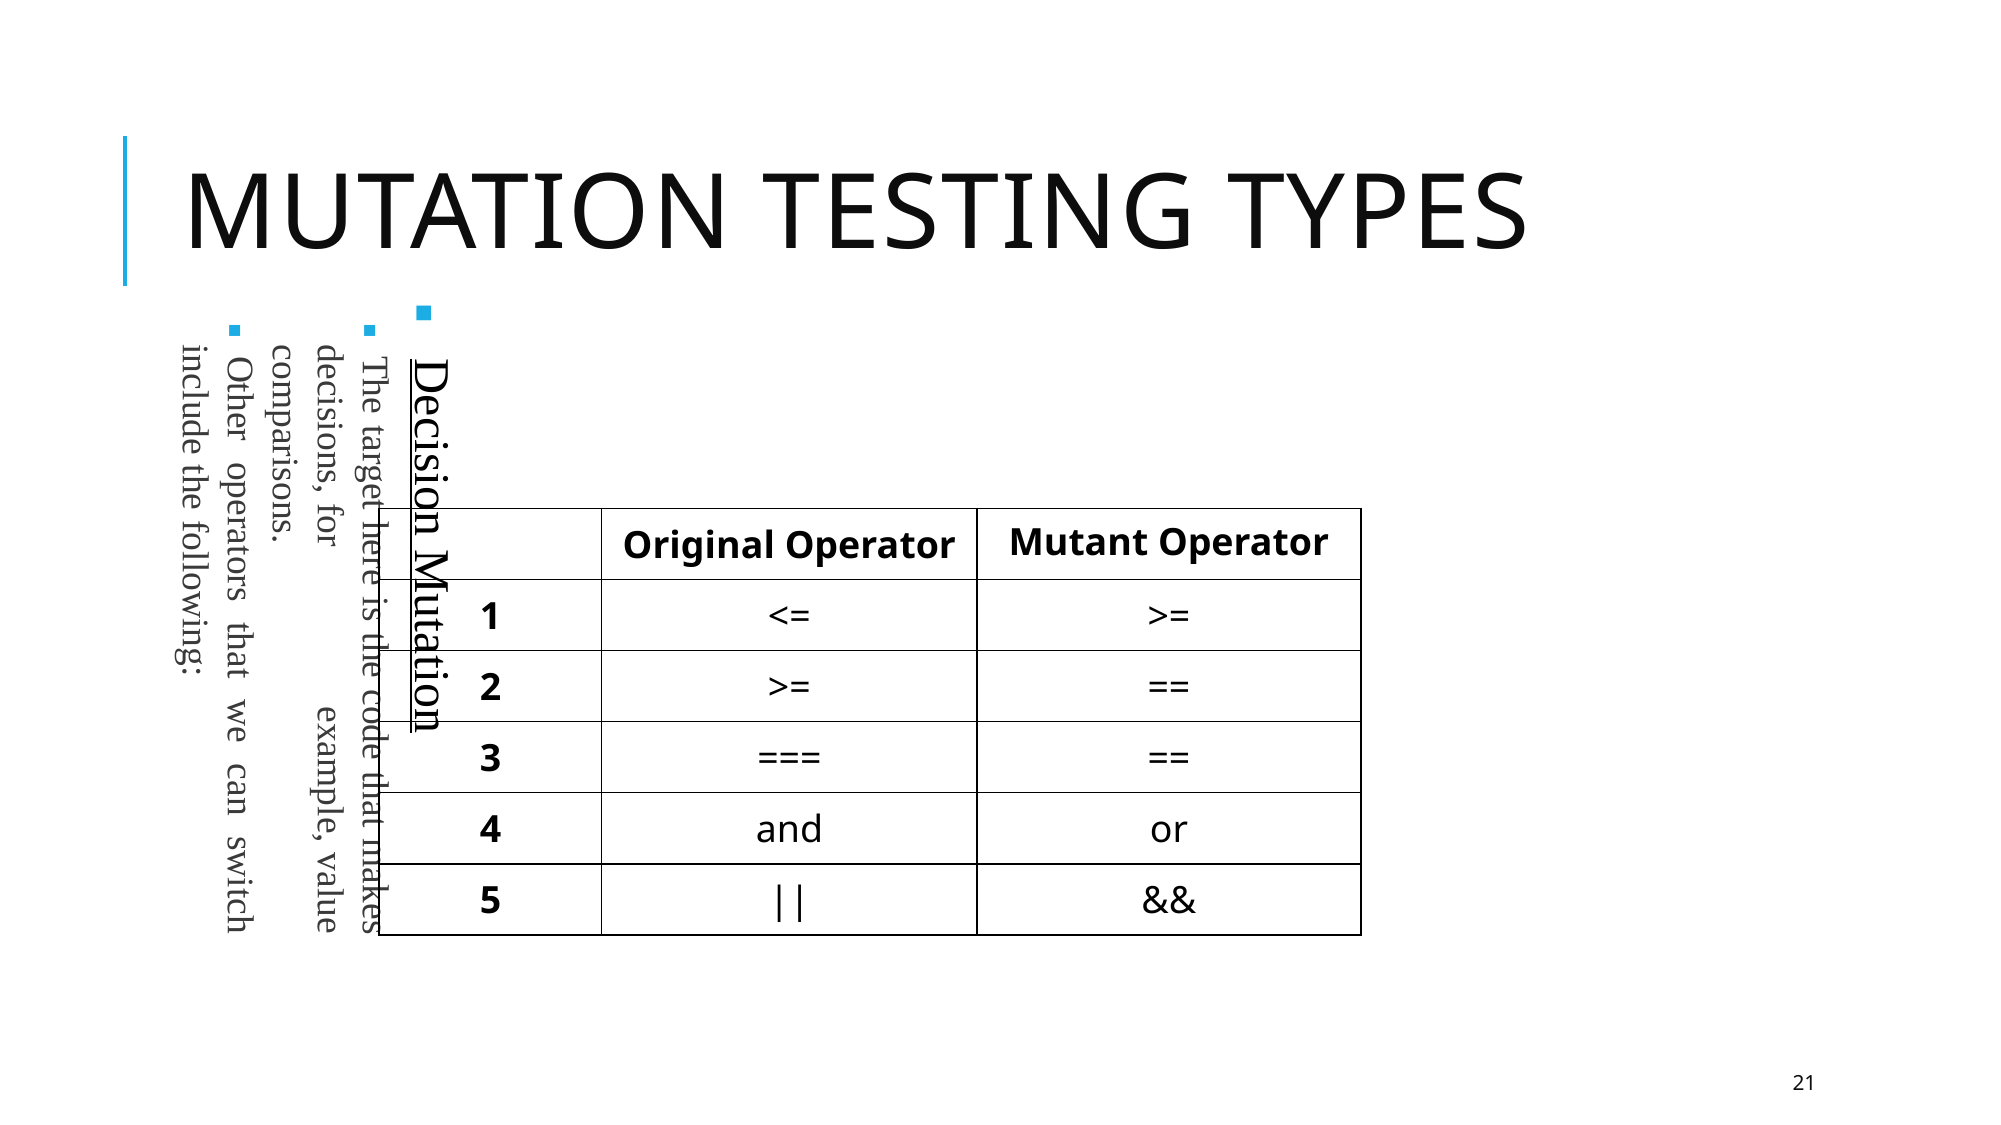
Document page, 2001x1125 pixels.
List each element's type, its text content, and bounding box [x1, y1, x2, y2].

table_header Mutant Operator [978, 509, 1360, 579]
table_cell === [602, 722, 976, 792]
table_cell >= [602, 651, 976, 721]
table_cell 2 [380, 651, 601, 721]
table_cell || [602, 865, 976, 934]
table_cell 4 [380, 793, 601, 863]
table_cell == [978, 651, 1360, 721]
table_cell 3 [380, 722, 601, 792]
table_header Original Operator [602, 509, 976, 579]
table_cell == [978, 722, 1360, 792]
table_cell >= [978, 580, 1360, 650]
table_cell 1 [380, 580, 601, 650]
table_cell or [978, 793, 1360, 863]
table_header [380, 509, 601, 579]
table_cell 5 [380, 865, 601, 934]
table_cell <= [602, 580, 976, 650]
table_cell && [978, 865, 1360, 934]
title Mutation testing types [168, 96, 1763, 342]
slide_number 21 [1777, 1061, 1938, 1107]
table_cell and [602, 793, 976, 863]
list Decision Mutation The target here is the code that makes decisions, for example, value comparisons. Other operators that we can switch include the following: [168, 293, 1639, 942]
